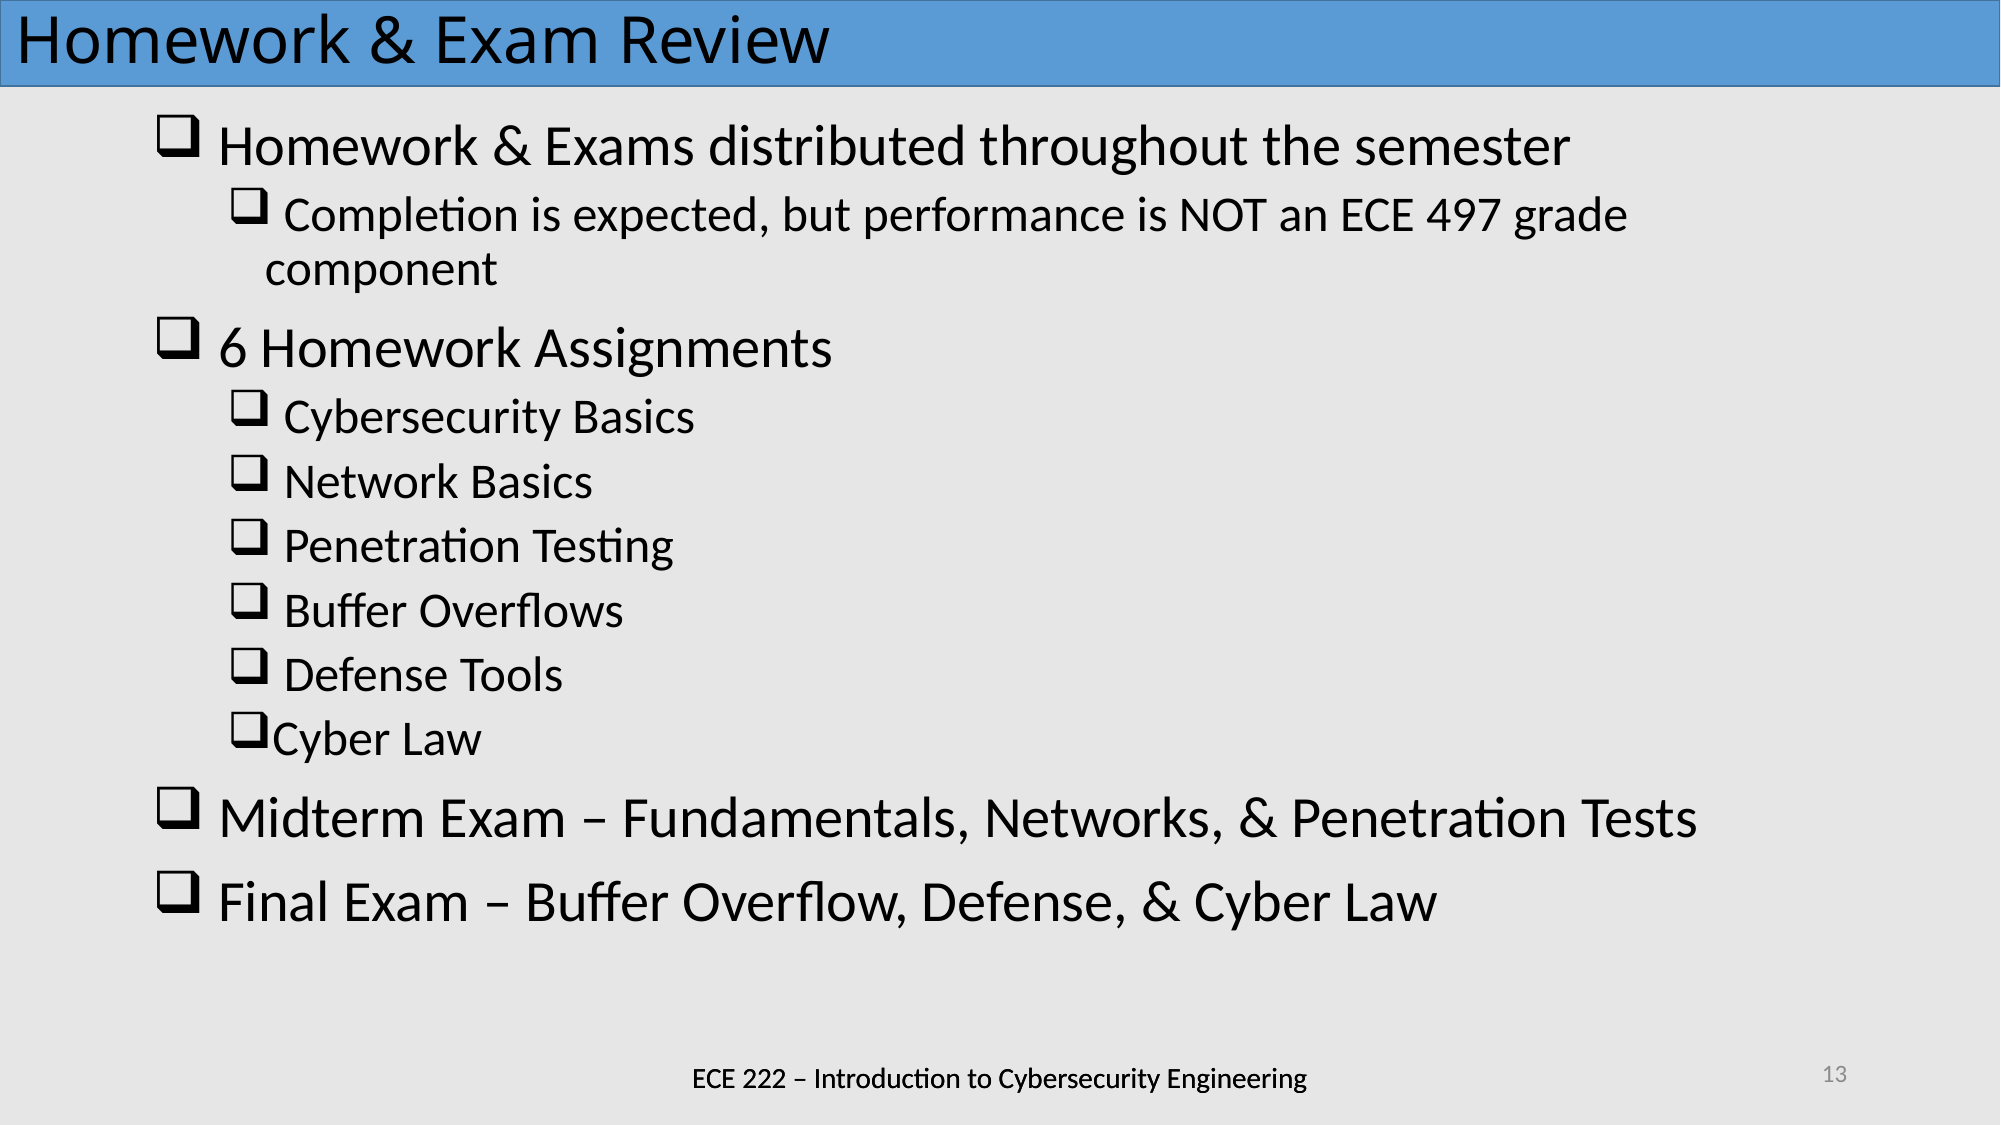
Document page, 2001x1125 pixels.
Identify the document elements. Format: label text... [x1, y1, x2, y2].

title Homework & Exam Review [0, 0, 1725, 86]
slide_number 13 [1412, 1042, 1863, 1103]
list Homework & Exams distributed throughout the semester Completion is expected, but performance is NOT an ECE 497 grade component 6 Homework Assignments Cybersecurity Basics Network Basics Penetration Testing Buffer Overflows Defense Tools Cyber Law Midterm Exam – Fundamentals, Networks, & Penetration Tests Final Exam – Buffer Overflow, Defense, & Cyber Law [137, 107, 1863, 1014]
